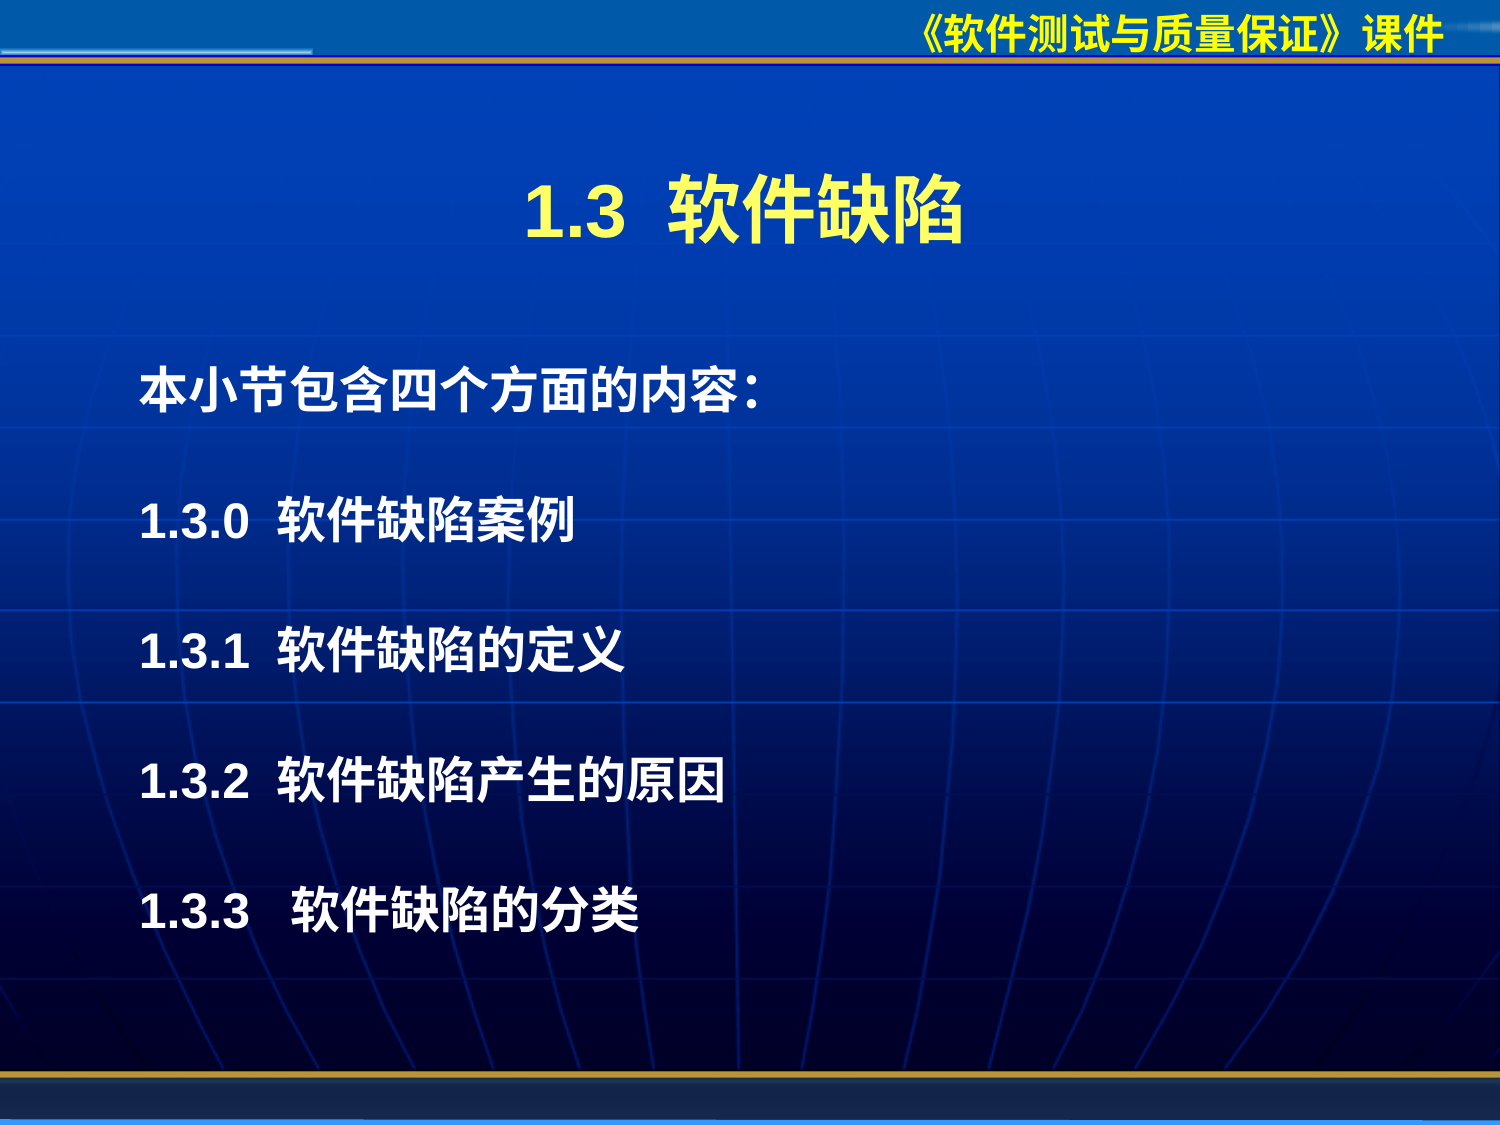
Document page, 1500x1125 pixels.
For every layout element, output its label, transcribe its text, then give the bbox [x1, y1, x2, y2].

title 1.3 软件缺陷 [53, 113, 1455, 302]
picture [0, 66, 1500, 1071]
list 本小节包含四个方面的内容： 1.3.0 软件缺陷案例 1.3.1 软件缺陷的定义 1.3.2 软件缺陷产生的原因 1.3.3 软件缺陷的分类 [123, 290, 1455, 988]
picture [0, 0, 1500, 55]
